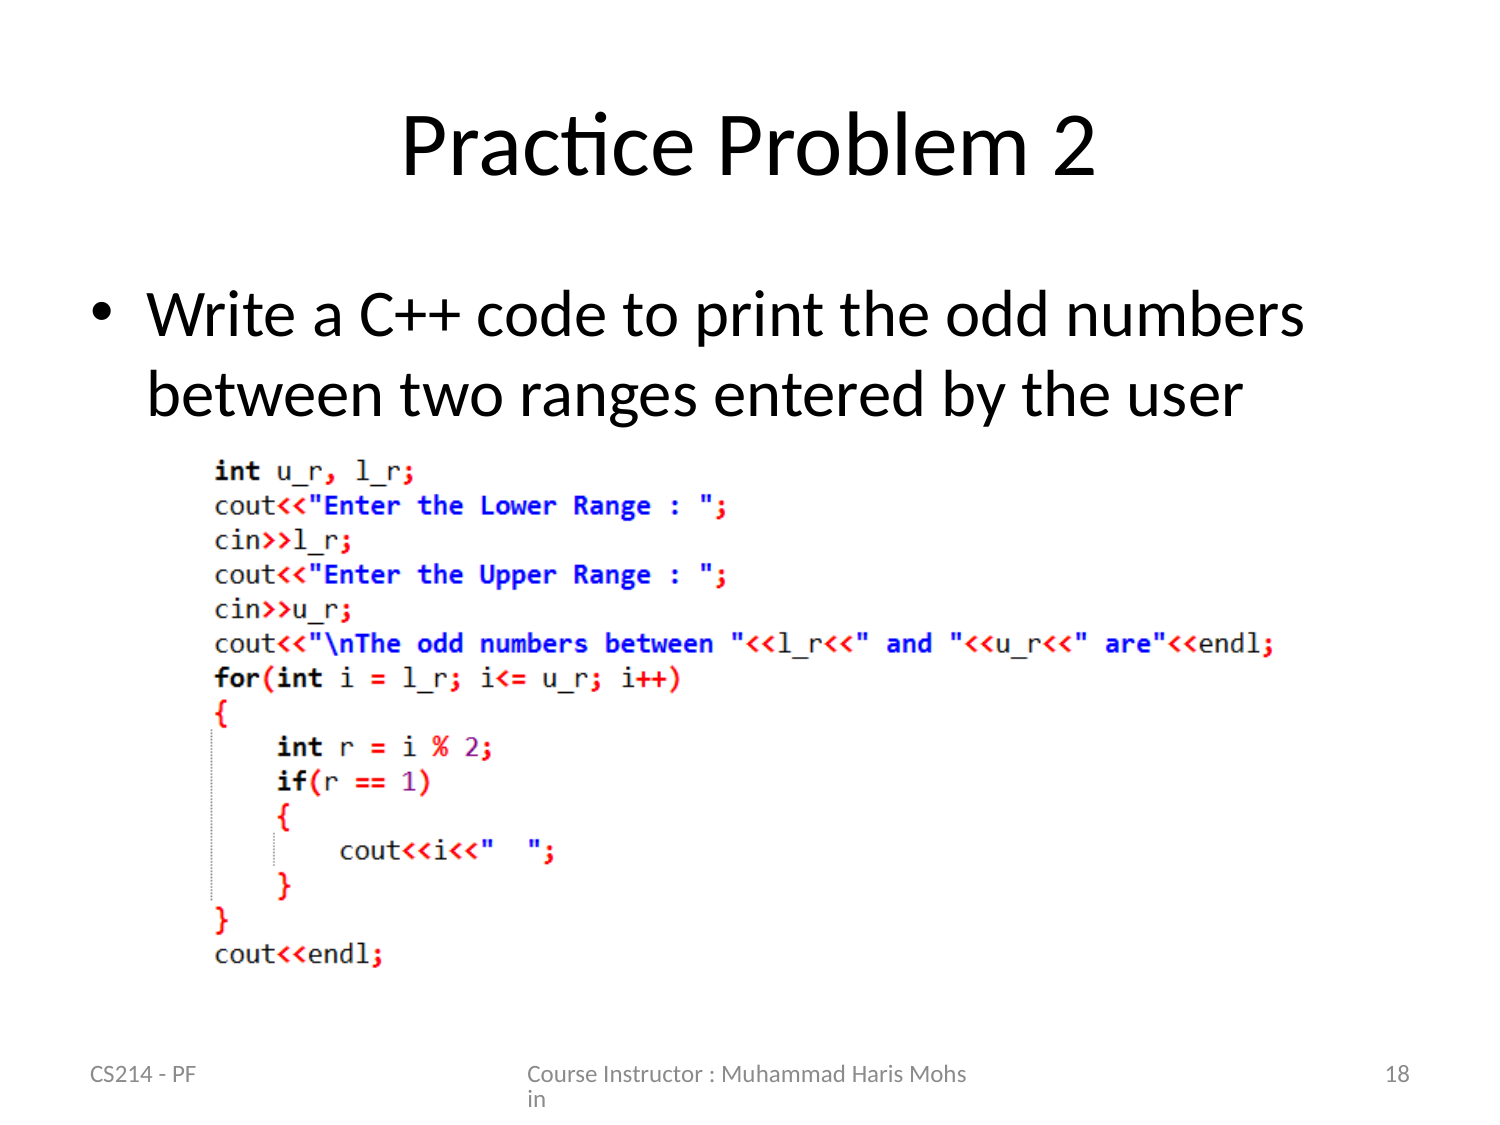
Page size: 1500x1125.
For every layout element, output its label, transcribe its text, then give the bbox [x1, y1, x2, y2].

slide_number CS214 - PF [75, 1042, 425, 1103]
footer Course Instructor : Muhammad Haris Mohsin [512, 1042, 988, 1103]
slide_number 18 [1074, 1042, 1425, 1103]
list Write a C++ code to print the odd numbers between two ranges entered by the user [75, 262, 1425, 1005]
picture [199, 449, 1284, 979]
title Practice Problem 2 [75, 45, 1425, 233]
